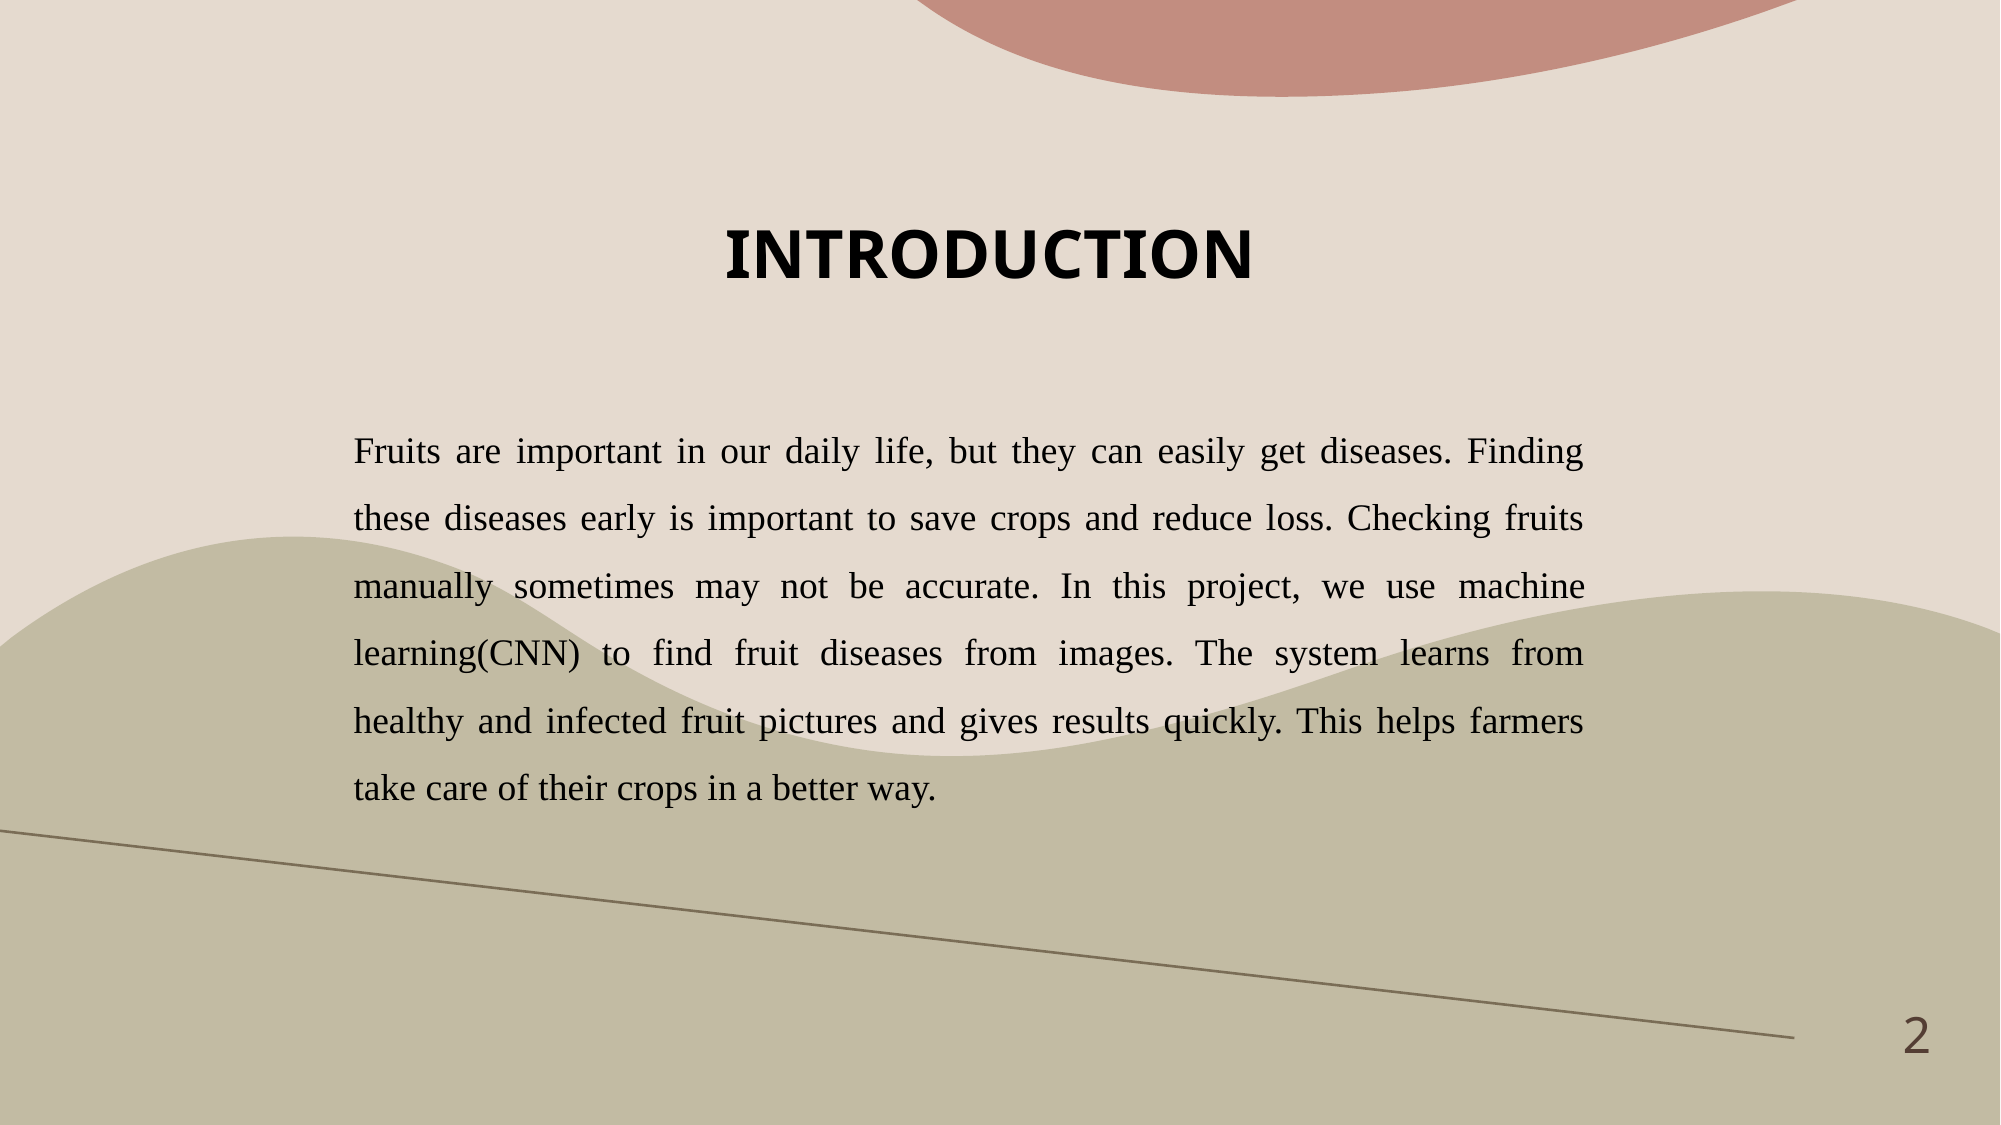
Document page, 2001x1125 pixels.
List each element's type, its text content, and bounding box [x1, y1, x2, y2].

slide_number 2 [1862, 964, 1971, 1112]
text_box Fruits are important in our daily life, but they can easily get diseases. Finding these diseases early is important to save crops and reduce loss. Checking fruits manually sometimes may not be accurate. In this project, we use machine learning(CNN) to find fruit diseases from images. The system learns from healthy and infected fruit pictures and gives results quickly. This helps farmers take care of their crops in a better way. [338, 395, 1601, 816]
title INTRODUCTION [150, 149, 1850, 300]
